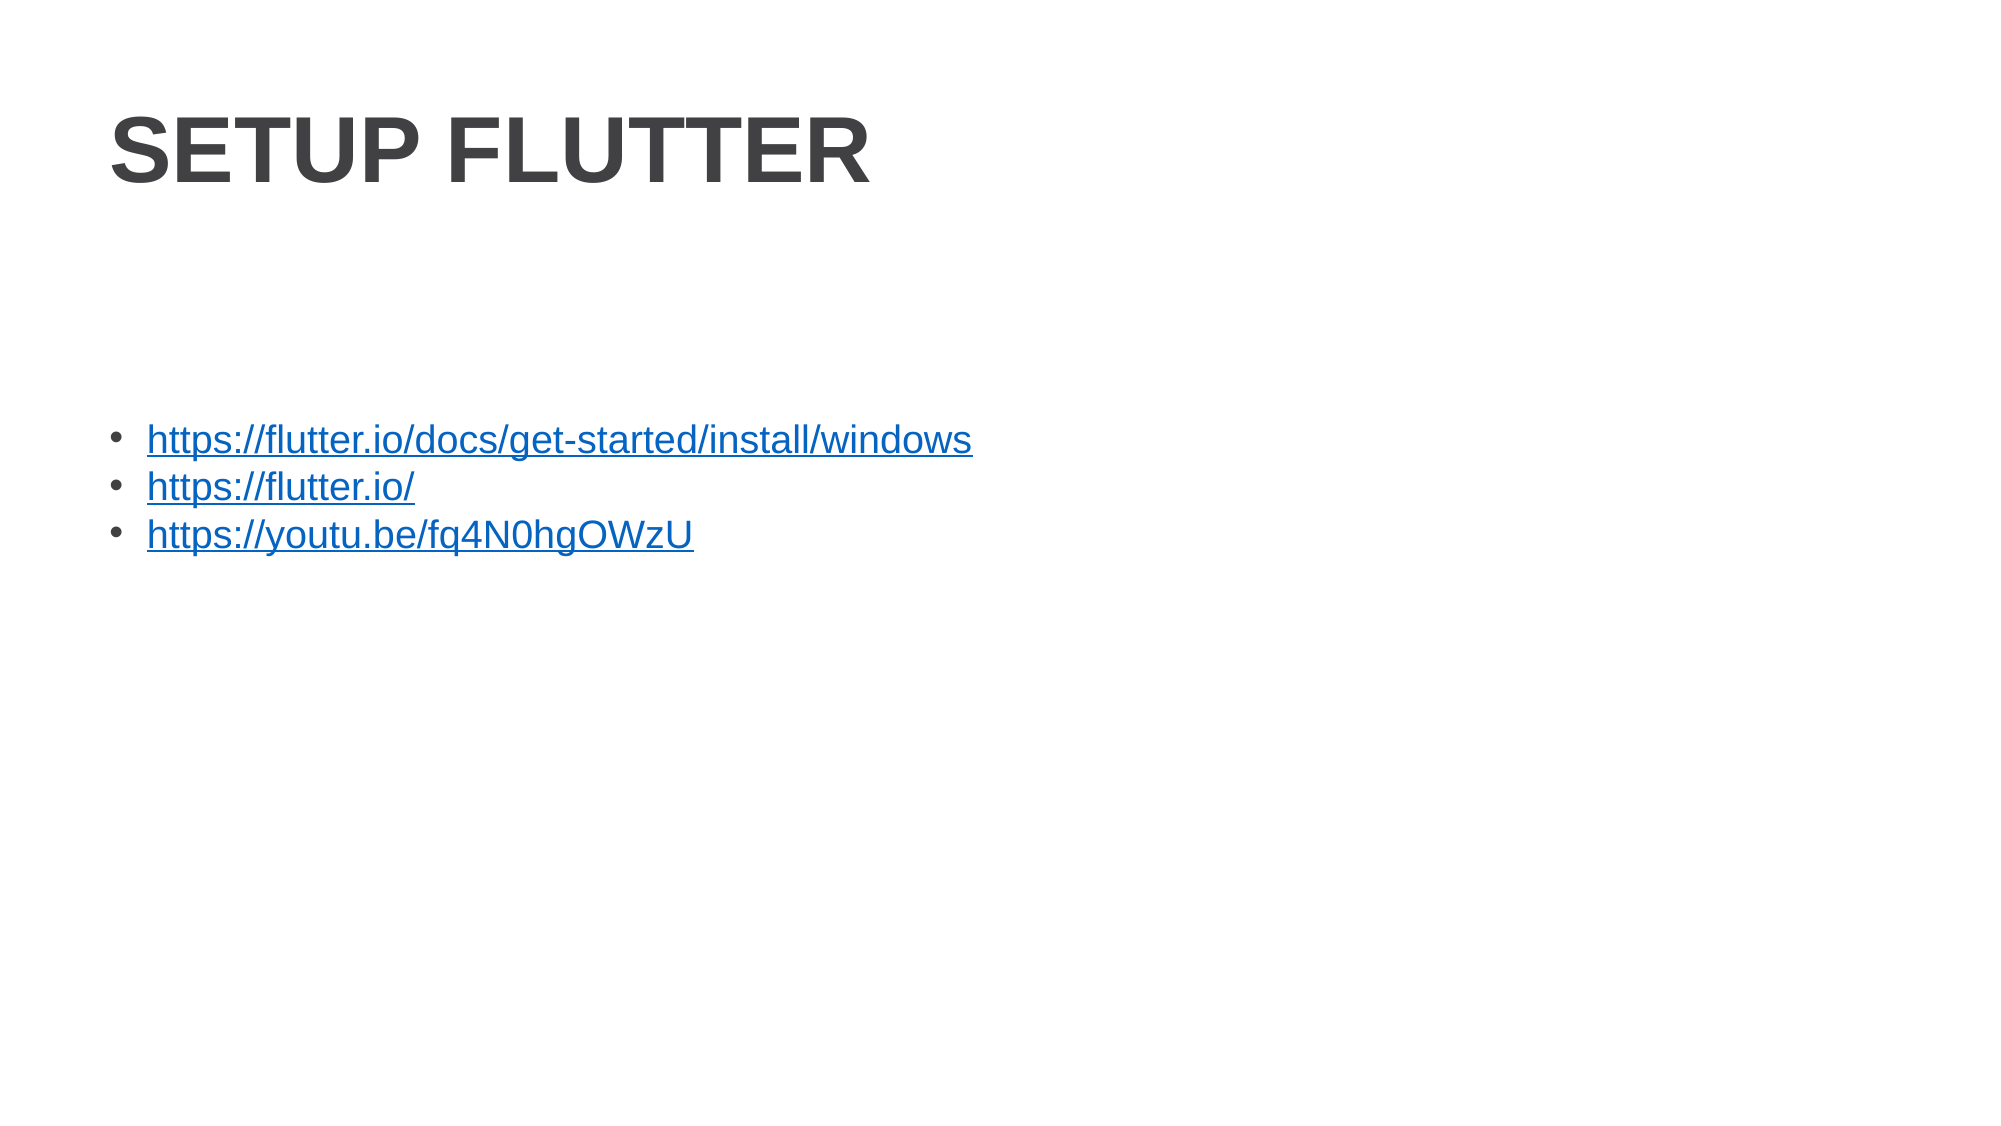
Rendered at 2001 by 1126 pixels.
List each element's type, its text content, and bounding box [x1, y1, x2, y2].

title Setup Flutter [109, 88, 1897, 203]
list https://flutter.io/docs/get-started/install/windows https://flutter.io/ https://youtu.be/fq4N0hgOWzU [109, 413, 1897, 968]
